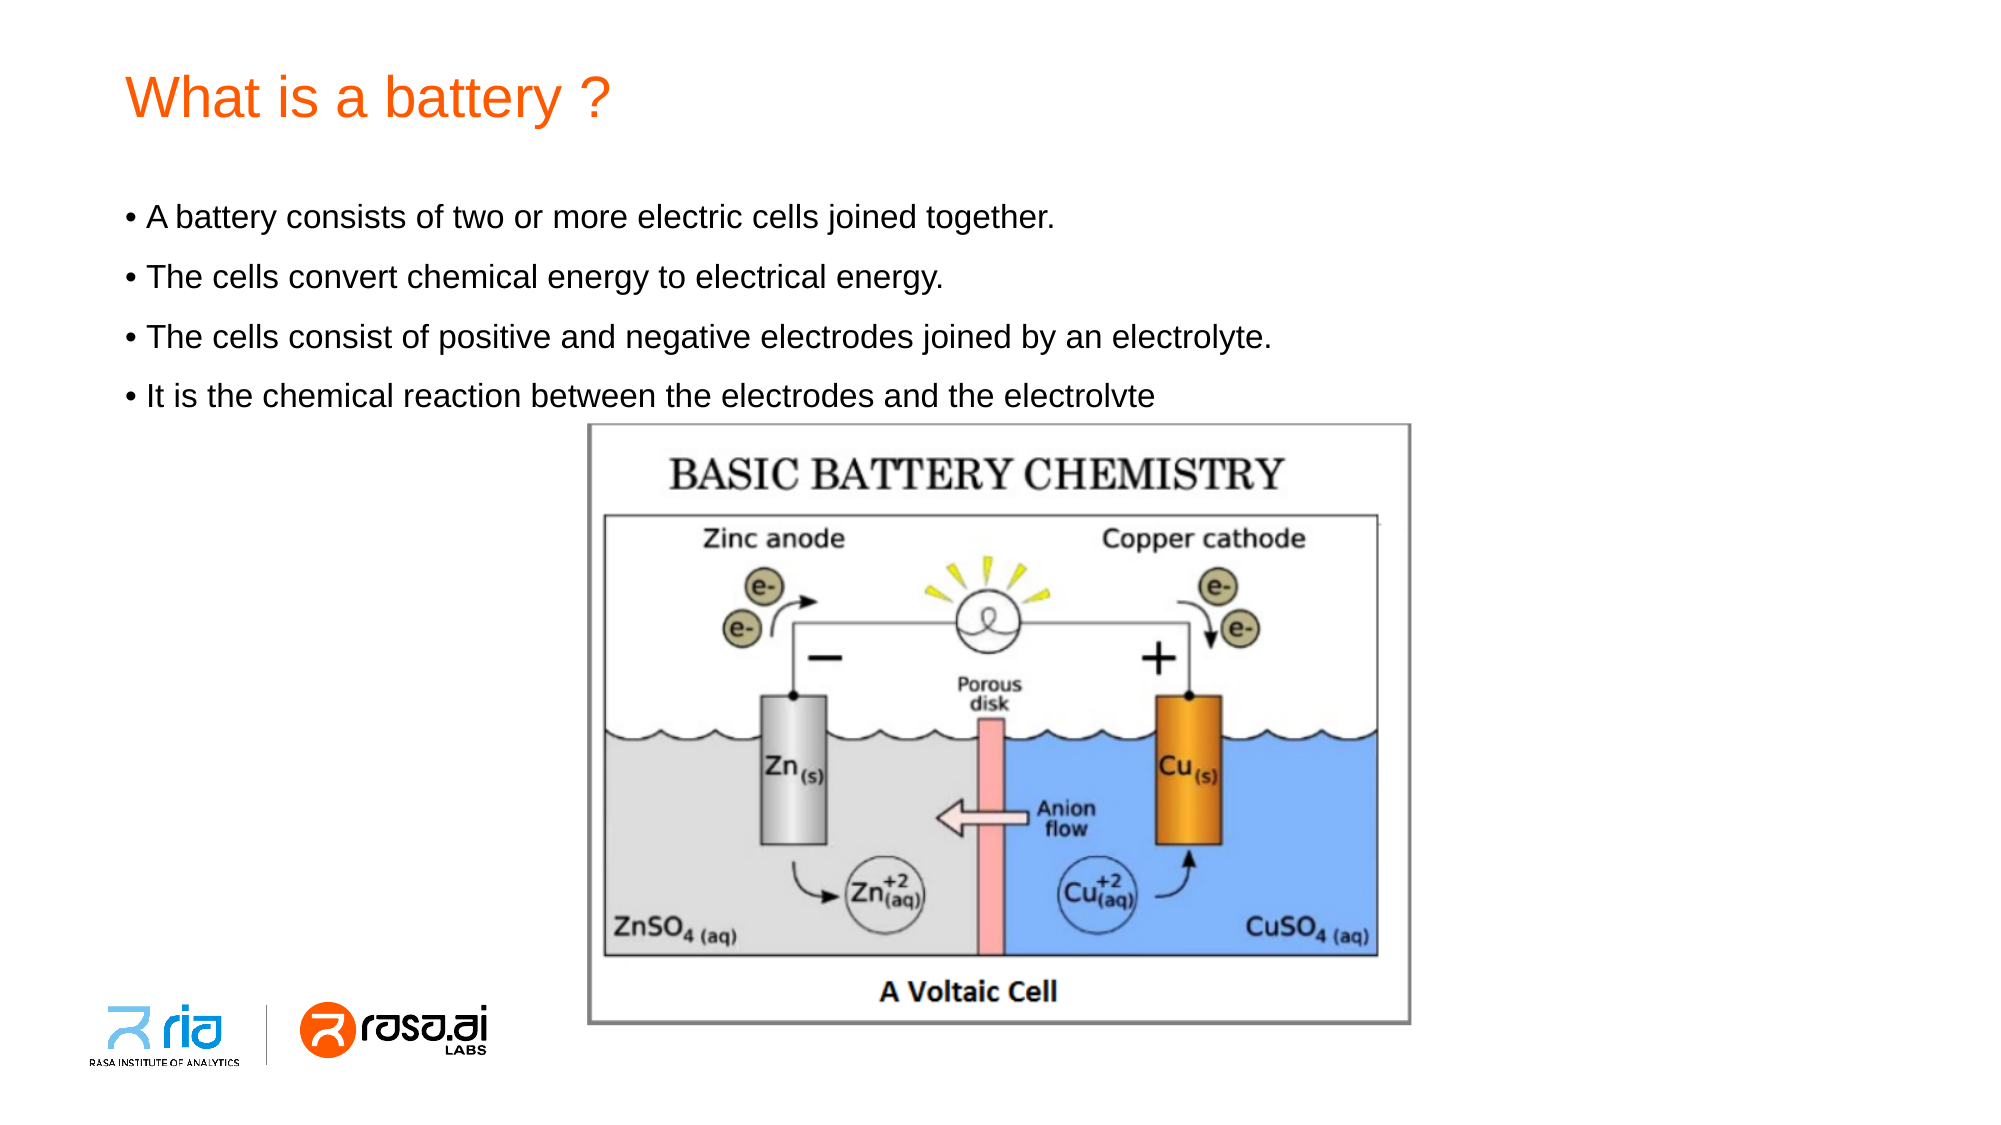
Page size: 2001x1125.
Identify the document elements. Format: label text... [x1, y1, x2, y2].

list • A battery consists of two or more electric cells joined together. • The cells convert chemical energy to electrical energy. • The cells consist of positive and negative electrodes joined by an electrolyte. • It is the chemical reaction between the electrodes and the electrolvte [125, 175, 1504, 471]
picture [78, 992, 250, 1078]
picture [585, 421, 1414, 1029]
title What is a battery ? [125, 59, 1791, 131]
